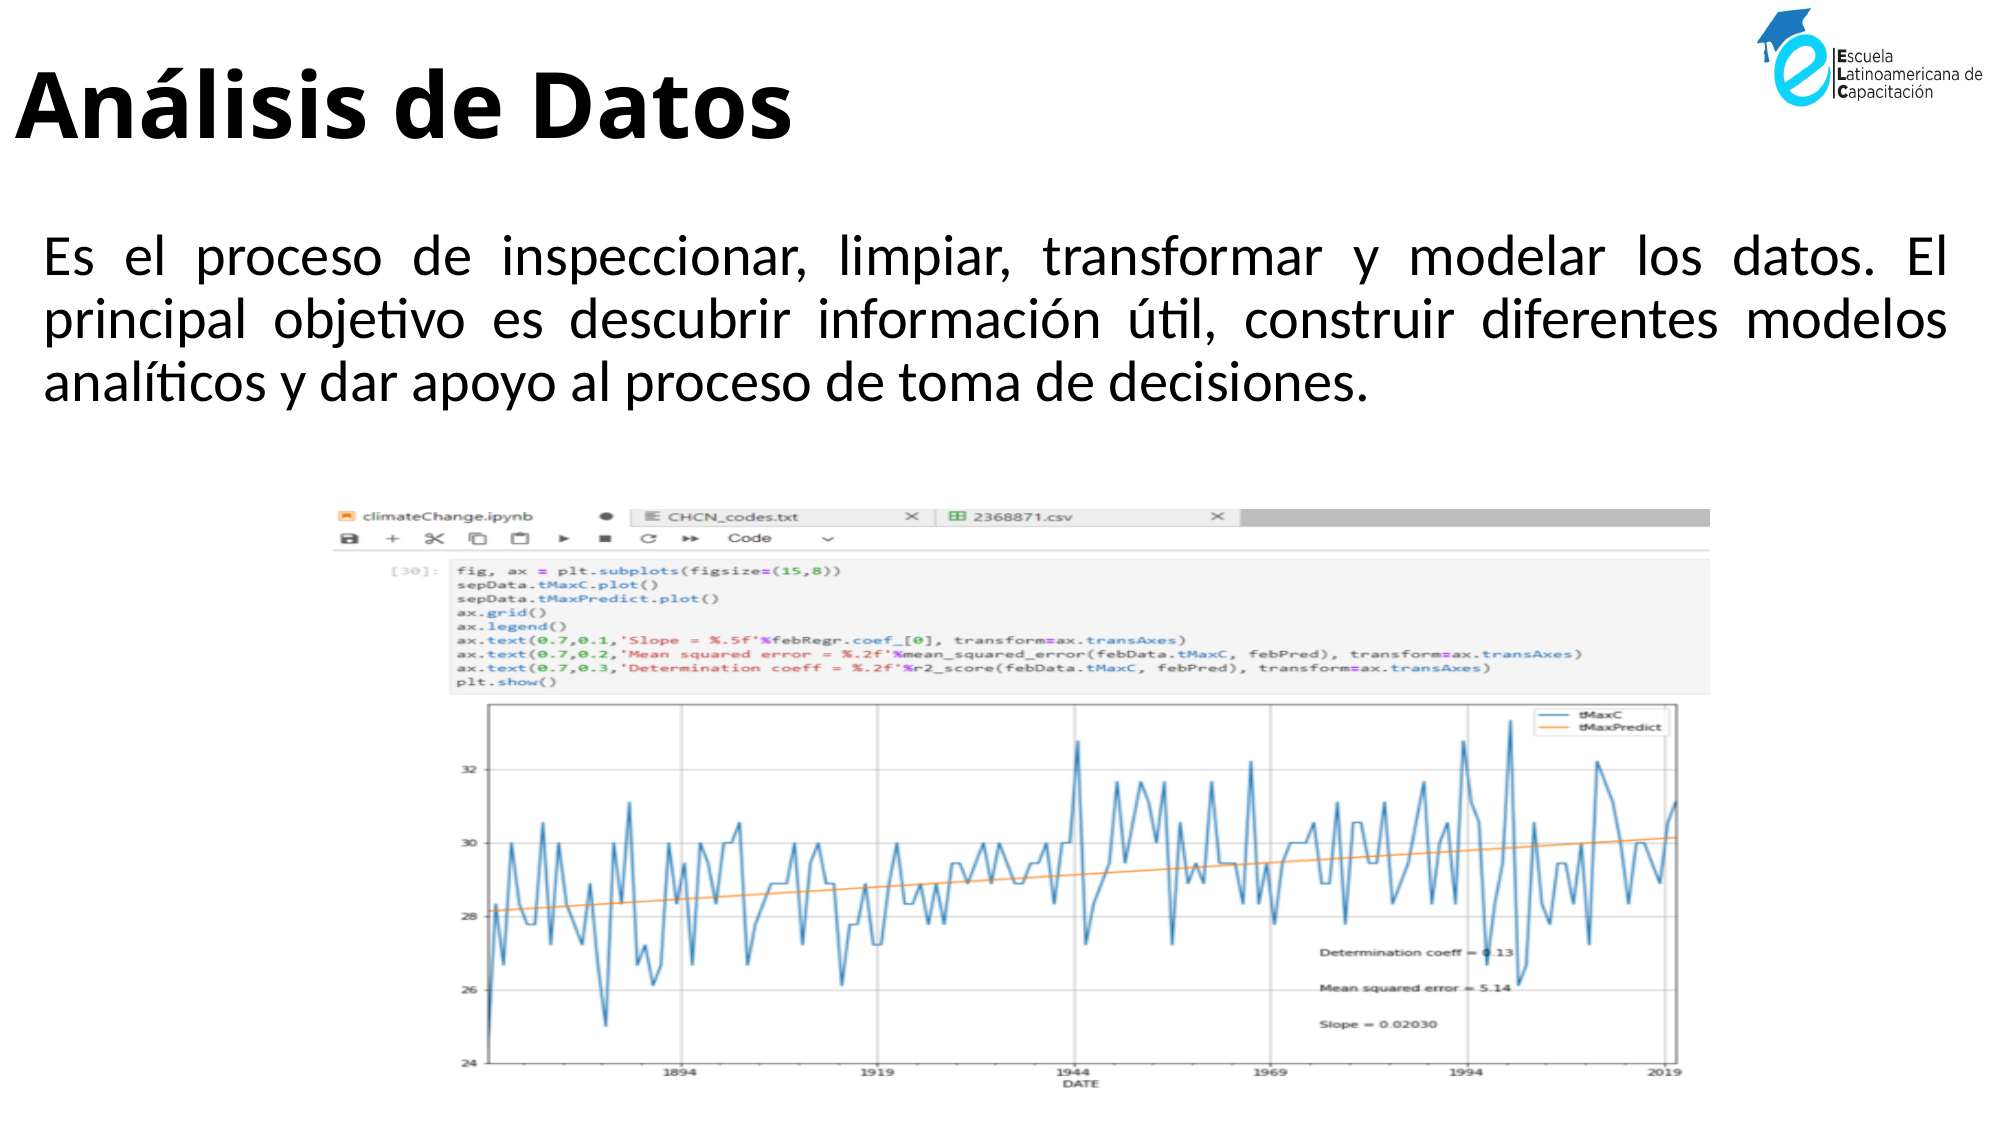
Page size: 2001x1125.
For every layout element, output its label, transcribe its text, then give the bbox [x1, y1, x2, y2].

title Análisis de Datos [0, 0, 1725, 218]
picture [333, 509, 1710, 1092]
picture [1746, 0, 2000, 121]
list Es el proceso de inspeccionar, limpiar, transformar y modelar los datos. El principal objetivo es descubrir información útil, construir diferentes modelos analíticos y dar apoyo al proceso de toma de decisiones. [28, 217, 1965, 510]
